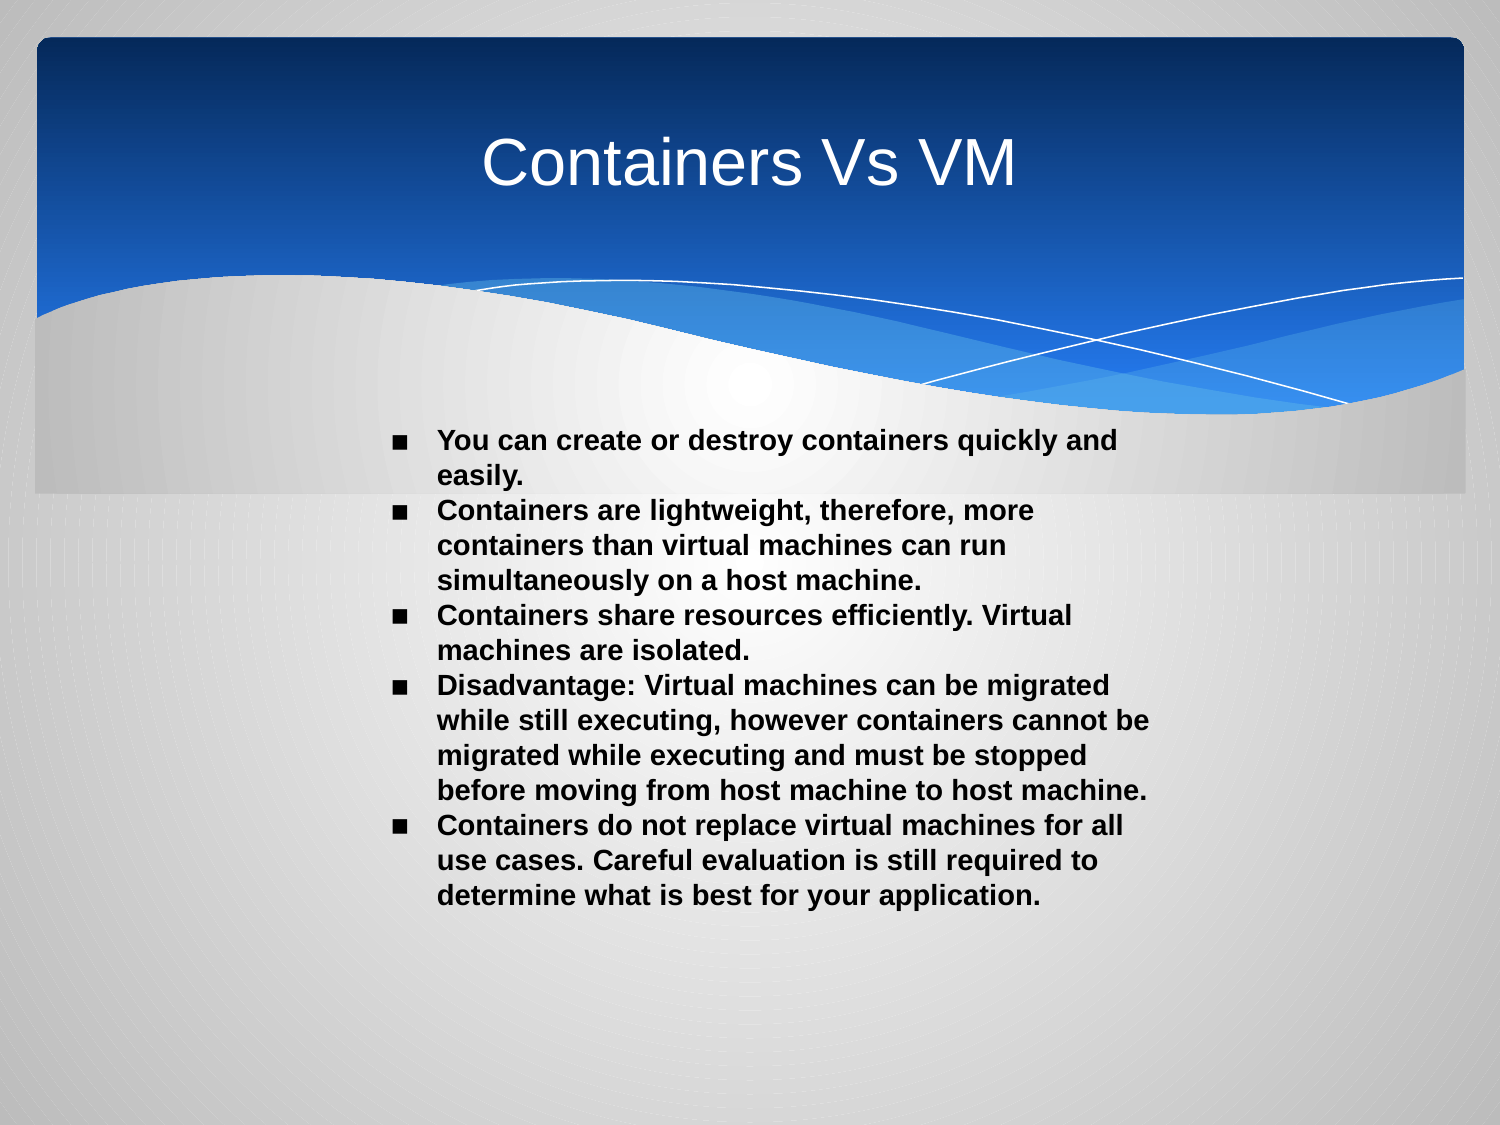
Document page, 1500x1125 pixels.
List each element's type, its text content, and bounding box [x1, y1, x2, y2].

text_box You can create or destroy containers quickly and easily. Containers are lightweight, therefore, more containers than virtual machines can run simultaneously on a host machine. Containers share resources efficiently. Virtual machines are isolated. Disadvantage: Virtual machines can be migrated while still executing, however containers cannot be migrated while executing and must be stopped before moving from host machine to host machine. Containers do not replace virtual machines for all use cases. Careful evaluation is still required to determine what is best for your application. [374, 413, 1177, 1066]
title Containers Vs VM [75, 55, 1425, 261]
